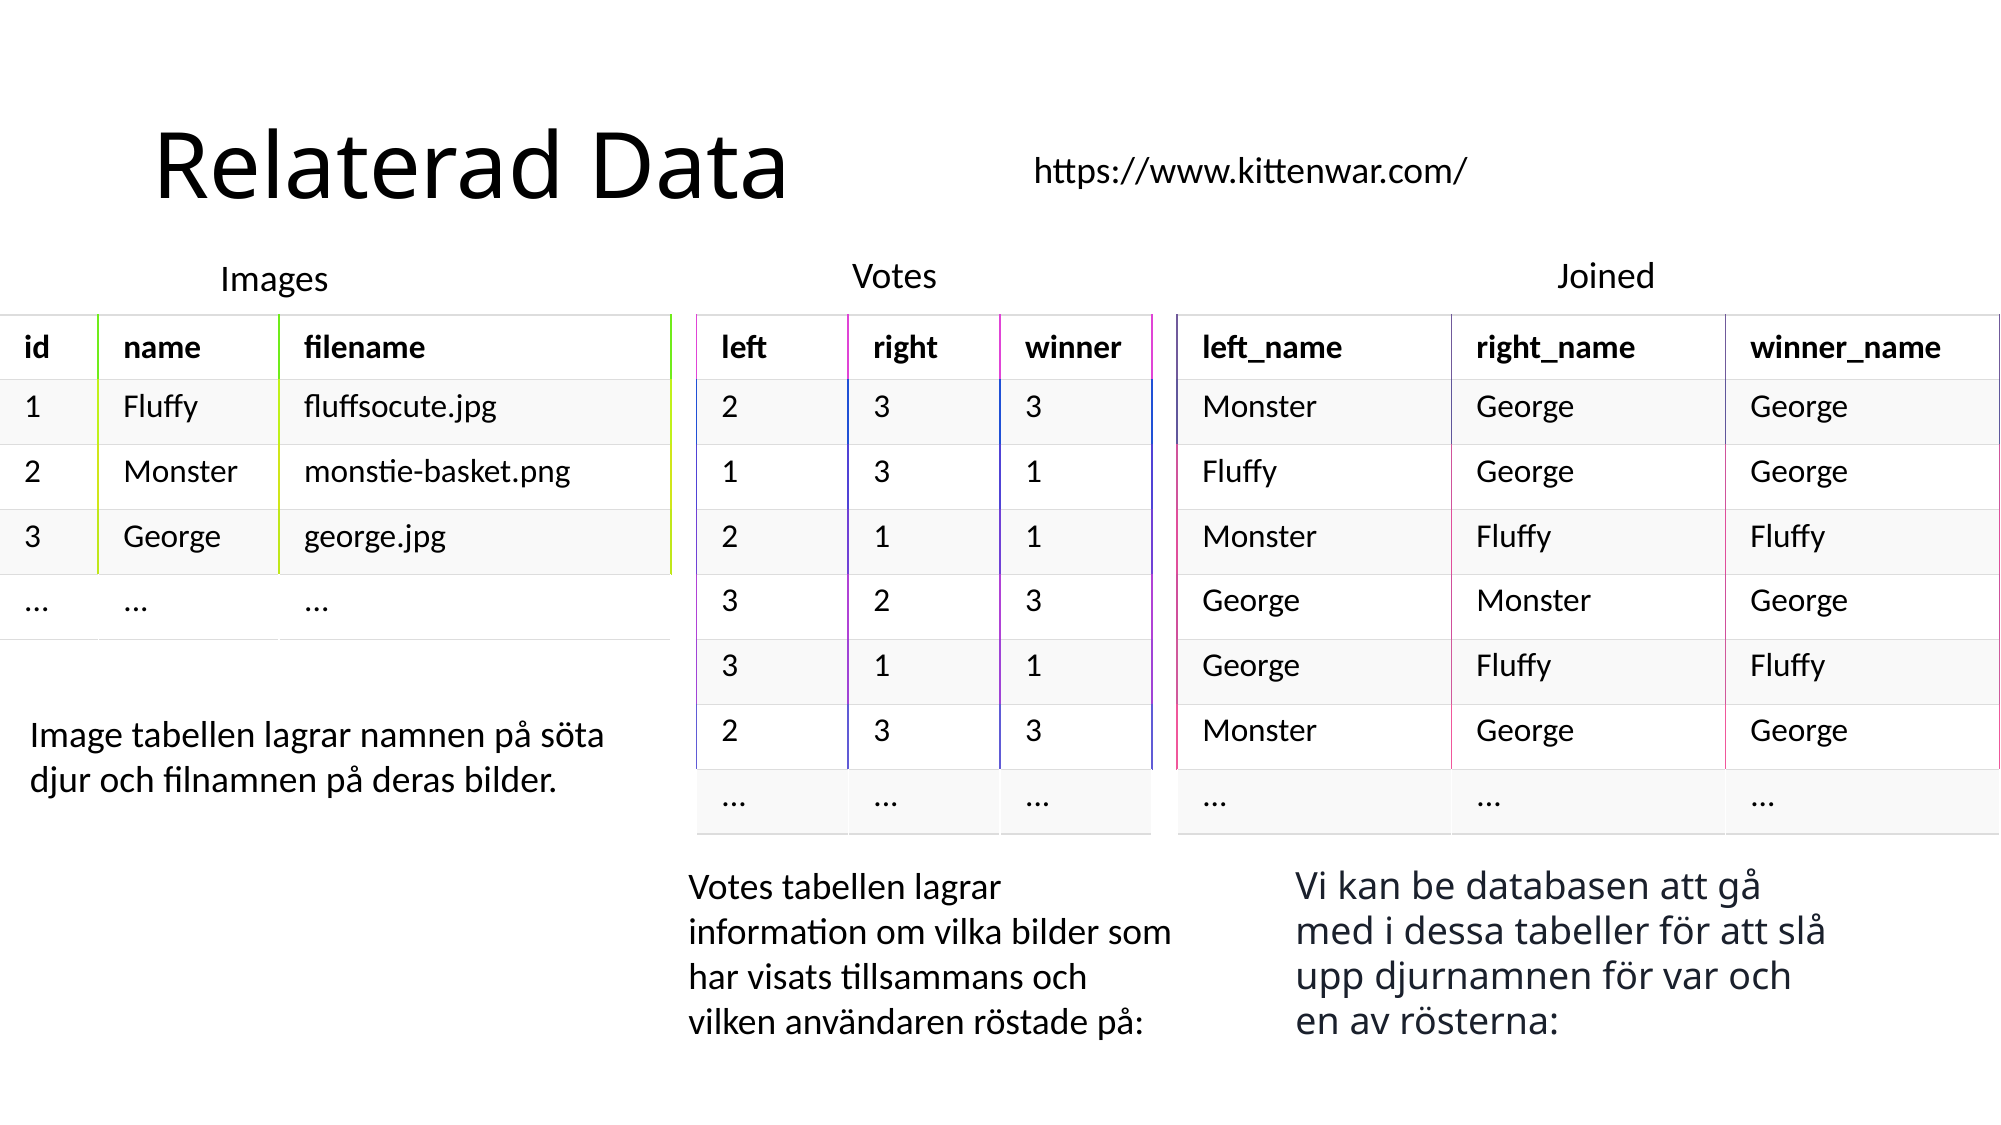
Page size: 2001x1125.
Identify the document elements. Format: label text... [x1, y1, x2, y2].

table_cell Monster [99, 445, 278, 509]
table_cell George [1726, 575, 1999, 639]
table_cell 1 [1001, 510, 1151, 574]
table_cell ... [849, 770, 999, 833]
table_header right [849, 316, 999, 379]
table_cell ... [1178, 770, 1451, 833]
table_cell 1 [1001, 640, 1151, 704]
table_cell ... [697, 770, 848, 833]
table_cell 3 [697, 575, 847, 639]
table_cell 3 [697, 640, 847, 704]
table_cell Monster [1452, 575, 1725, 639]
table_cell George [1726, 445, 1999, 509]
table_cell Monster [1178, 705, 1451, 769]
table_cell 1 [697, 445, 847, 509]
text_box Vi kan be databasen att gå med i dessa tabeller för att slå upp djurnamnen för var och en av rösterna: [1280, 854, 1850, 1049]
table_cell Fluffy [99, 380, 278, 444]
table_cell 3 [1001, 705, 1151, 769]
table_cell George [1178, 575, 1451, 639]
table_cell ... [1452, 770, 1725, 833]
table_cell 3 [849, 445, 999, 509]
table_cell George [1452, 380, 1725, 444]
text_box Images [205, 246, 368, 307]
table_cell Fluffy [1452, 640, 1725, 704]
table_cell Fluffy [1726, 640, 1999, 704]
table_cell 1 [0, 380, 97, 444]
table_cell George [1726, 705, 1999, 769]
table_cell 3 [849, 705, 999, 769]
text_box Joined [1542, 243, 1705, 304]
table_cell George [1178, 640, 1451, 704]
table_cell Fluffy [1452, 510, 1725, 574]
table_cell 3 [1001, 380, 1151, 444]
table_cell 2 [697, 380, 847, 444]
table_cell Fluffy [1726, 510, 1999, 574]
table_header right_name [1452, 316, 1725, 379]
table_cell 2 [849, 575, 999, 639]
table_header left [697, 316, 847, 379]
table_cell ... [99, 575, 278, 639]
table_cell 2 [0, 445, 97, 509]
table_cell George [1452, 445, 1725, 509]
table_cell George [99, 510, 278, 574]
table_cell Monster [1178, 380, 1451, 444]
table_cell 3 [849, 380, 999, 444]
table_cell George [1726, 380, 1999, 444]
table_header filename [280, 316, 670, 379]
table_cell George [1452, 705, 1725, 769]
table_cell ... [1726, 770, 1999, 833]
table_header winner_name [1726, 316, 1999, 379]
text_box Votes [837, 243, 999, 304]
text_box Image tabellen lagrar namnen på söta djur och filnamnen på deras bilder. [15, 702, 621, 808]
table_header id [0, 316, 97, 379]
table_cell ... [1001, 770, 1151, 833]
table_cell 1 [849, 510, 999, 574]
table_cell 1 [849, 640, 999, 704]
table_cell fluffsocute.jpg [280, 380, 670, 444]
table_cell george.jpg [280, 510, 670, 574]
table_cell 3 [0, 510, 97, 574]
table_cell ... [280, 575, 670, 639]
table_header left_name [1178, 316, 1451, 379]
table_header winner [1001, 316, 1151, 379]
table_cell 2 [697, 510, 847, 574]
title Relaterad Data [137, 59, 830, 278]
table_cell ... [0, 575, 98, 639]
table_cell monstie-basket.png [280, 445, 670, 509]
table_header name [99, 316, 278, 379]
table_cell 3 [1001, 575, 1151, 639]
text_box Votes tabellen lagrar information om vilka bilder som har visats tillsammans och vilken användaren röstade på: [673, 854, 1198, 1049]
table_cell Monster [1178, 510, 1451, 574]
table_cell 1 [1001, 445, 1151, 509]
table_cell Fluffy [1178, 445, 1451, 509]
table_cell 2 [697, 705, 847, 769]
text_box https://www.kittenwar.com/ [1018, 138, 1543, 198]
